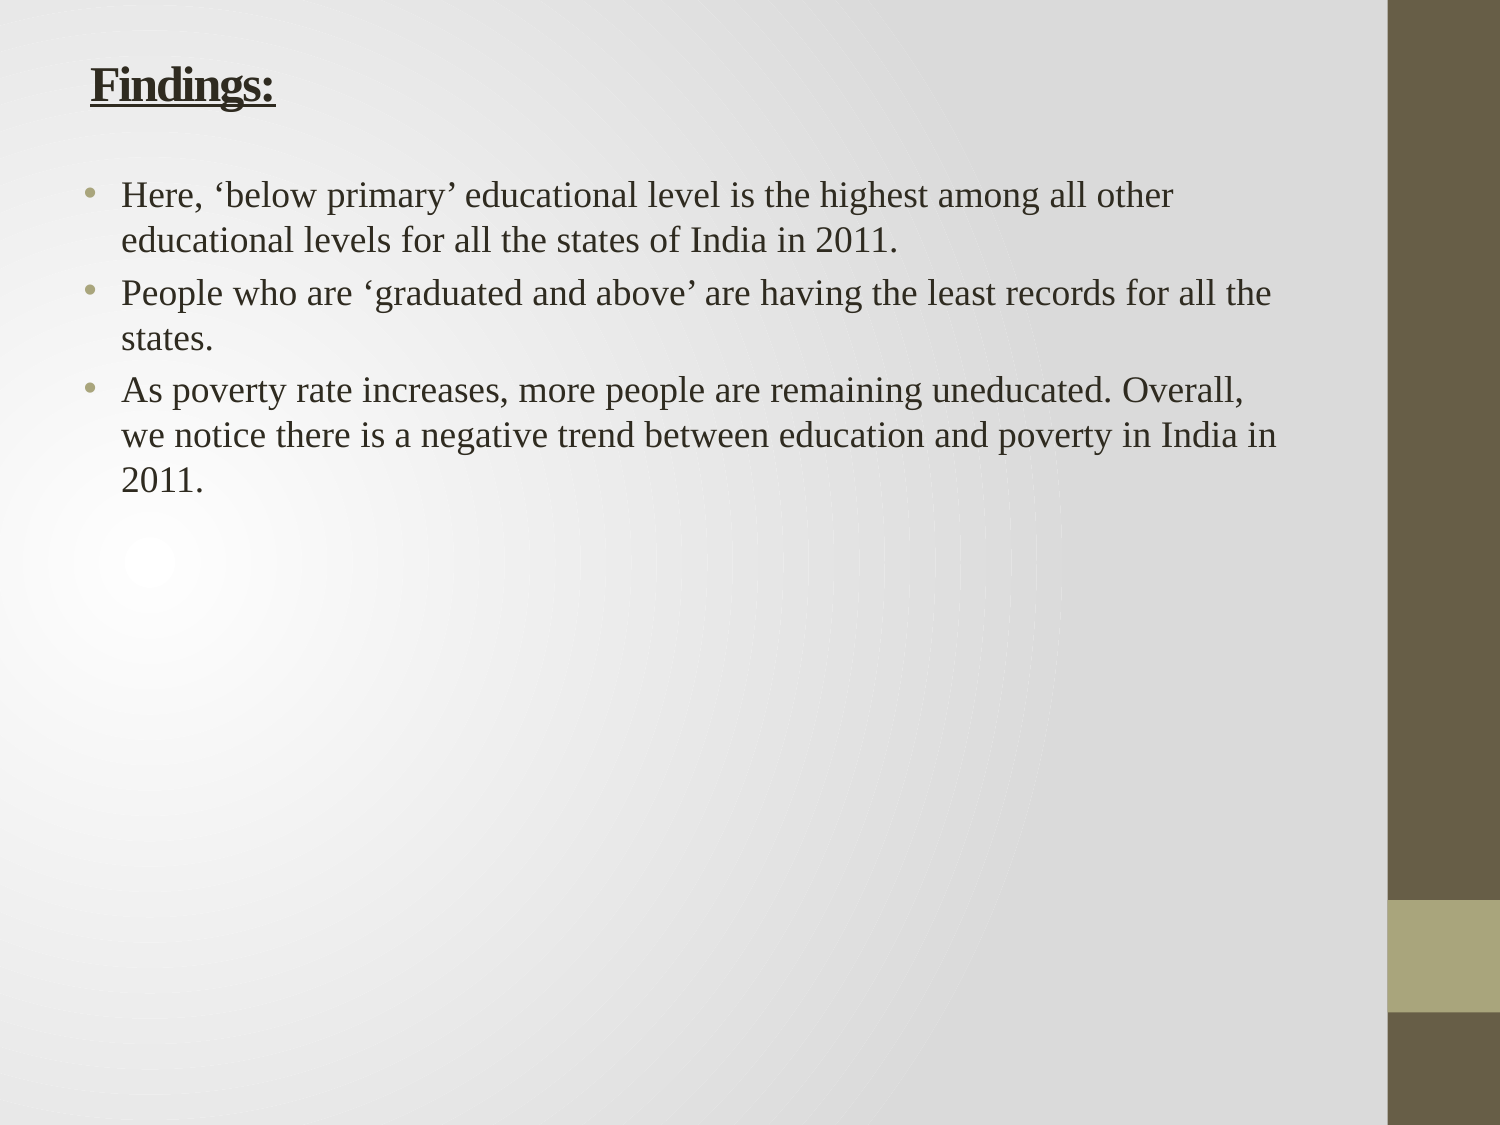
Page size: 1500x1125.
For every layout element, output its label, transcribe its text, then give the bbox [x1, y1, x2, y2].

list Here, ‘below primary’ educational level is the highest among all other educational levels for all the states of India in 2011. People who are ‘graduated and above’ are having the least records for all the states. As poverty rate increases, more people are remaining uneducated. Overall, we notice there is a negative trend between education and poverty in India in 2011. [50, 162, 1300, 950]
title Findings: [75, 45, 1325, 233]
